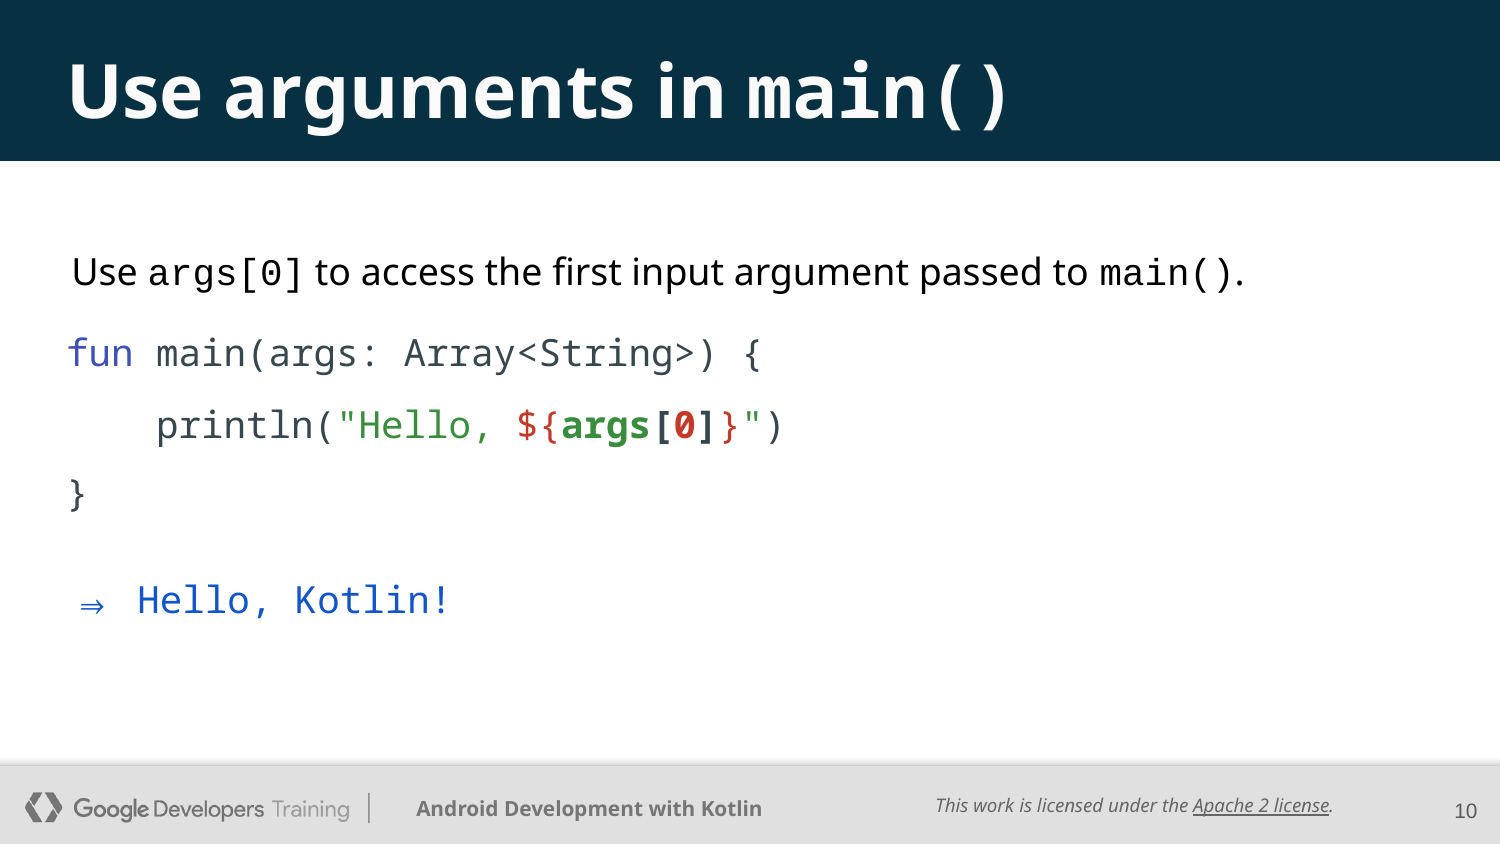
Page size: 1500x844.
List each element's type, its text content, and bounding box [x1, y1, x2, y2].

slide_number 10 [1402, 777, 1493, 842]
text_box fun main(args: Array<String>) { println("Hello, ${args[0]}") } [51, 306, 1453, 542]
list Use args[0] to access the first input argument passed to main(). [56, 226, 1449, 306]
text_box ⇒ Hello, Kotlin! [54, 553, 1260, 637]
picture [0, 161, 1500, 844]
title Use arguments in main() [51, 28, 1449, 122]
